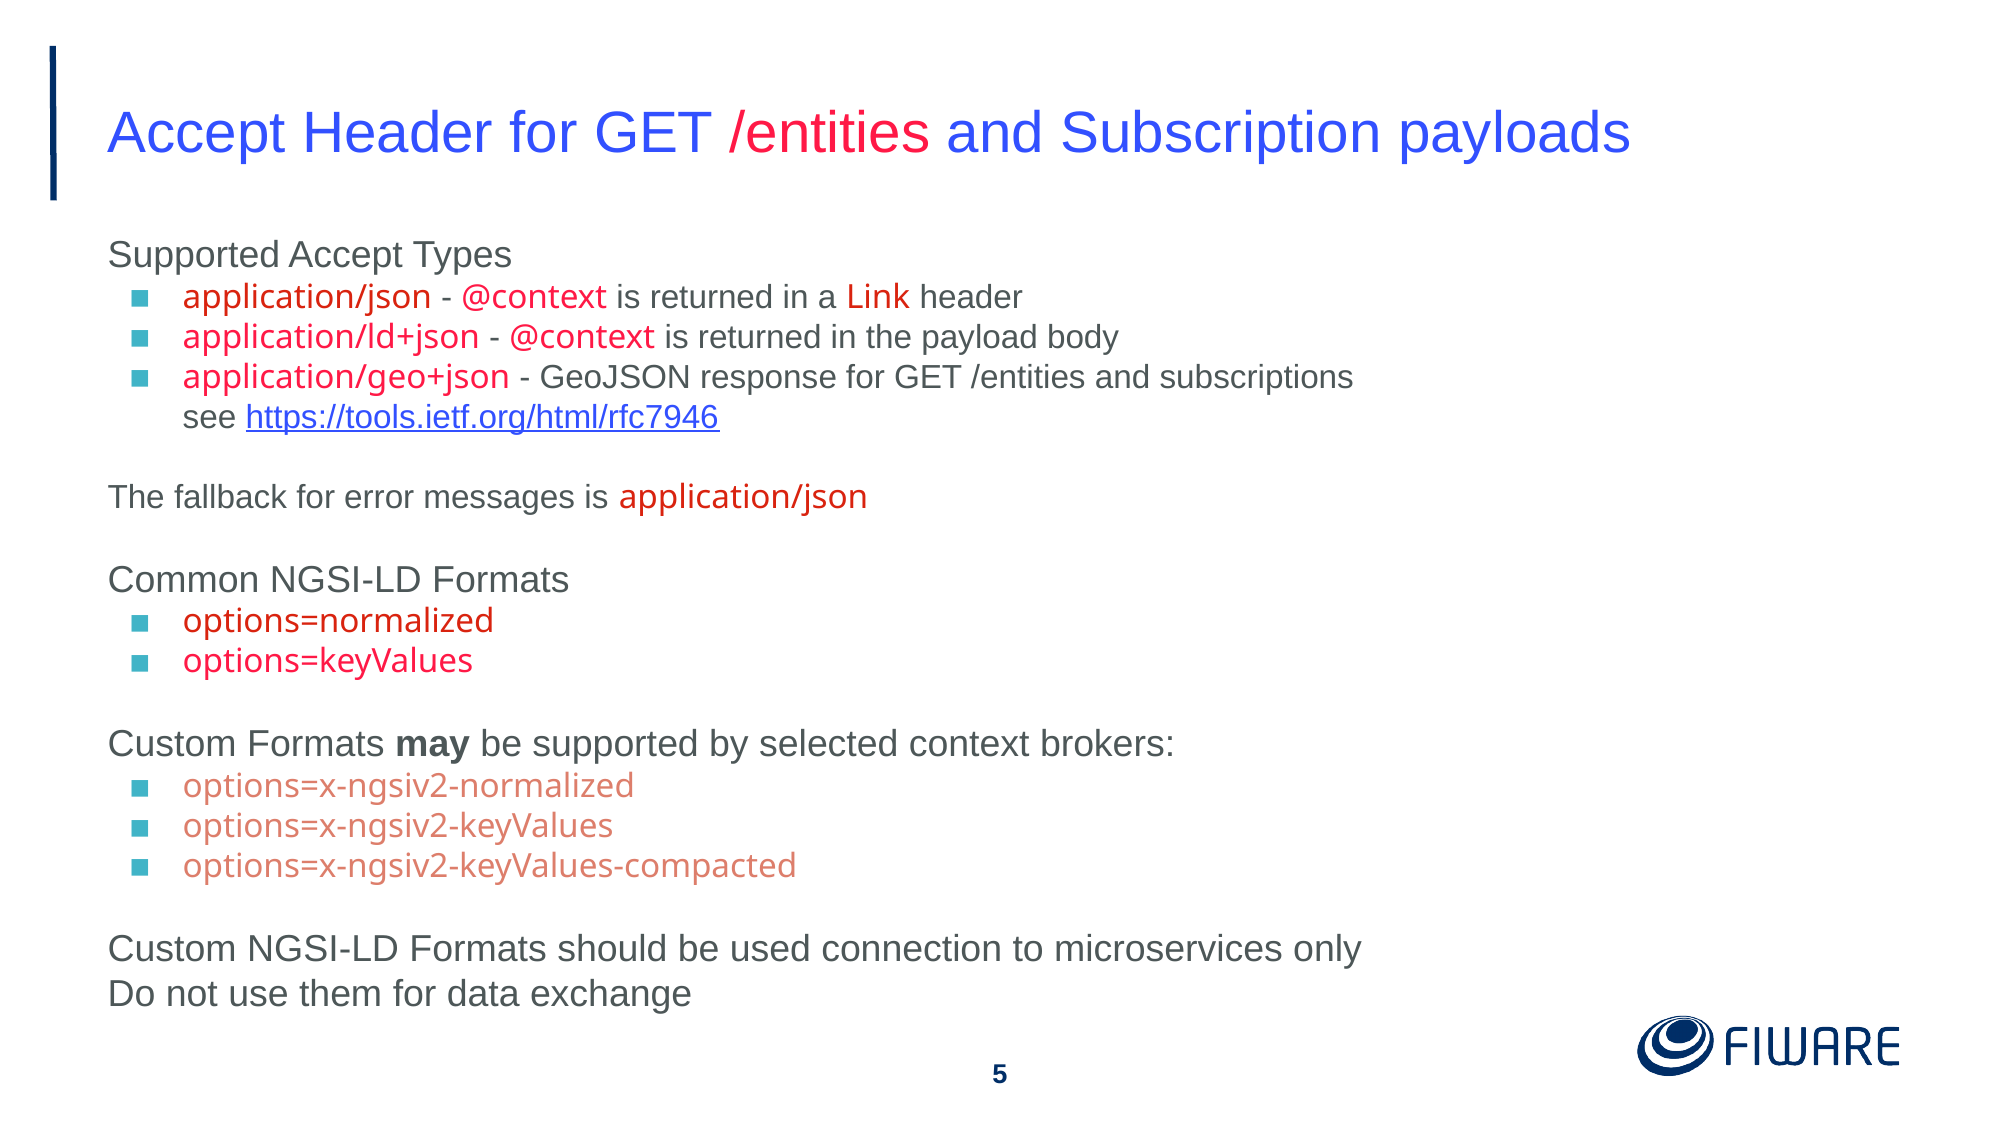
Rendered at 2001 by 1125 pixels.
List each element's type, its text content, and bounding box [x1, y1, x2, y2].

title Accept Header for GET /entities and Subscription payloads [92, 47, 1814, 213]
slide_number ‹#› [887, 1042, 1113, 1103]
picture [1635, 1012, 1905, 1077]
list Supported Accept Types application/json - @context is returned in a Link header application/ld+json - @context is returned in the payload body application/geo+json - GeoJSON response for GET /entities and subscriptions see https://tools.ietf.org/html/rfc7946 The fallback for error messages is application/json Common NGSI-LD Formats options=normalized options=keyValues Custom Formats may be supported by selected context brokers: options=x-ngsiv2-normalized options=x-ngsiv2-keyValues options=x-ngsiv2-keyValues-compacted Custom NGSI-LD Formats should be used connection to microservices only Do not use them for data exchange [92, 222, 1746, 1032]
